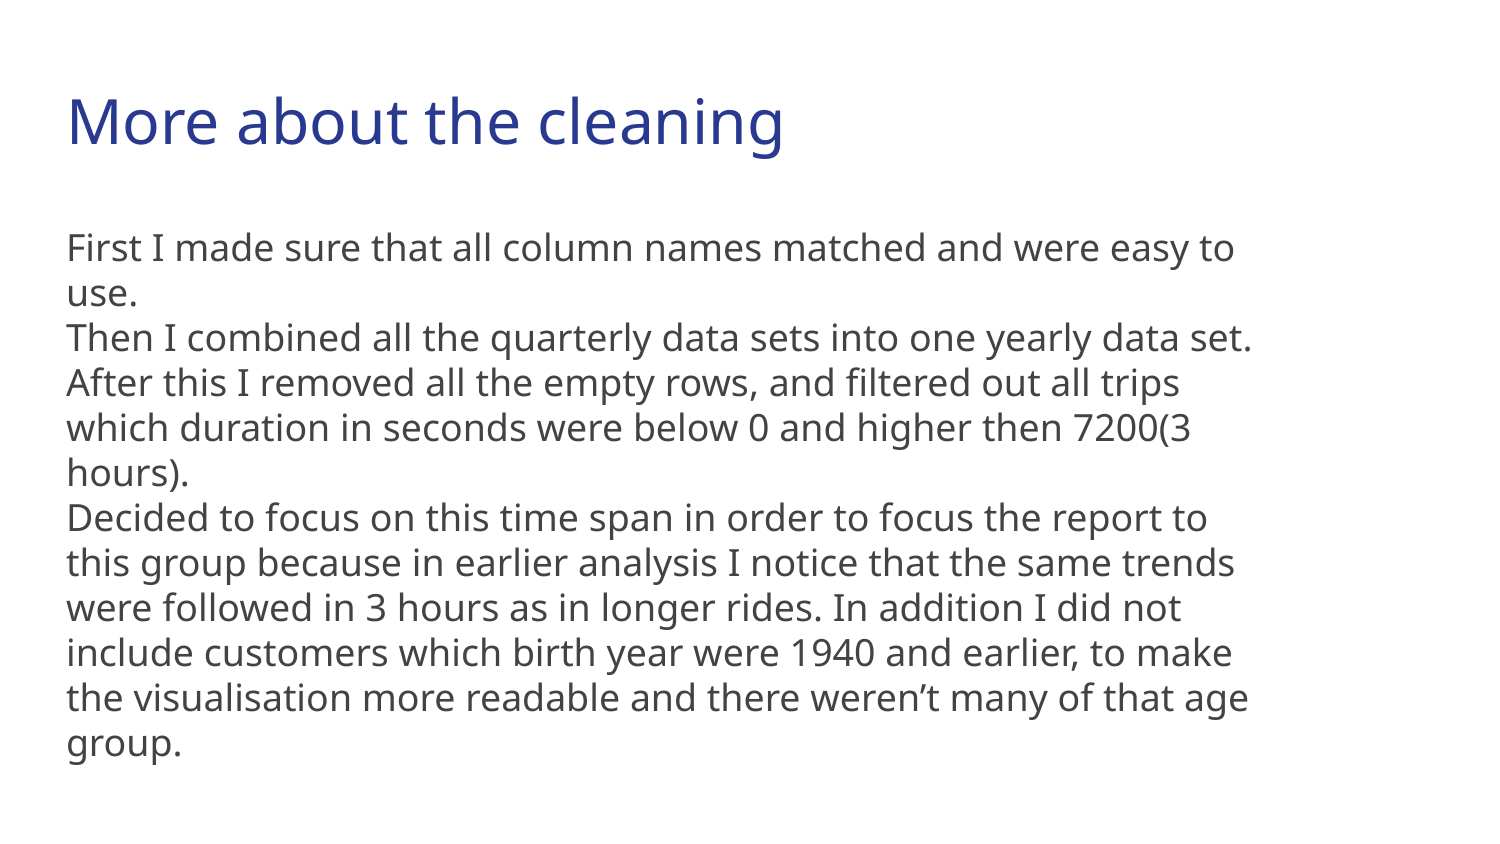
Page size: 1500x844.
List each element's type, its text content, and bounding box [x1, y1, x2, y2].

title More about the cleaning [51, 67, 1449, 167]
text_box First I made sure that all column names matched and were easy to use. Then I combined all the quarterly data sets into one yearly data set. After this I removed all the empty rows, and filtered out all trips which duration in seconds were below 0 and higher then 7200(3 hours). Decided to focus on this time span in order to focus the report to this group because in earlier analysis I notice that the same trends were followed in 3 hours as in longer rides. In addition I did not include customers which birth year were 1940 and earlier, to make the visualisation more readable and there weren’t many of that age group. [51, 209, 1297, 699]
